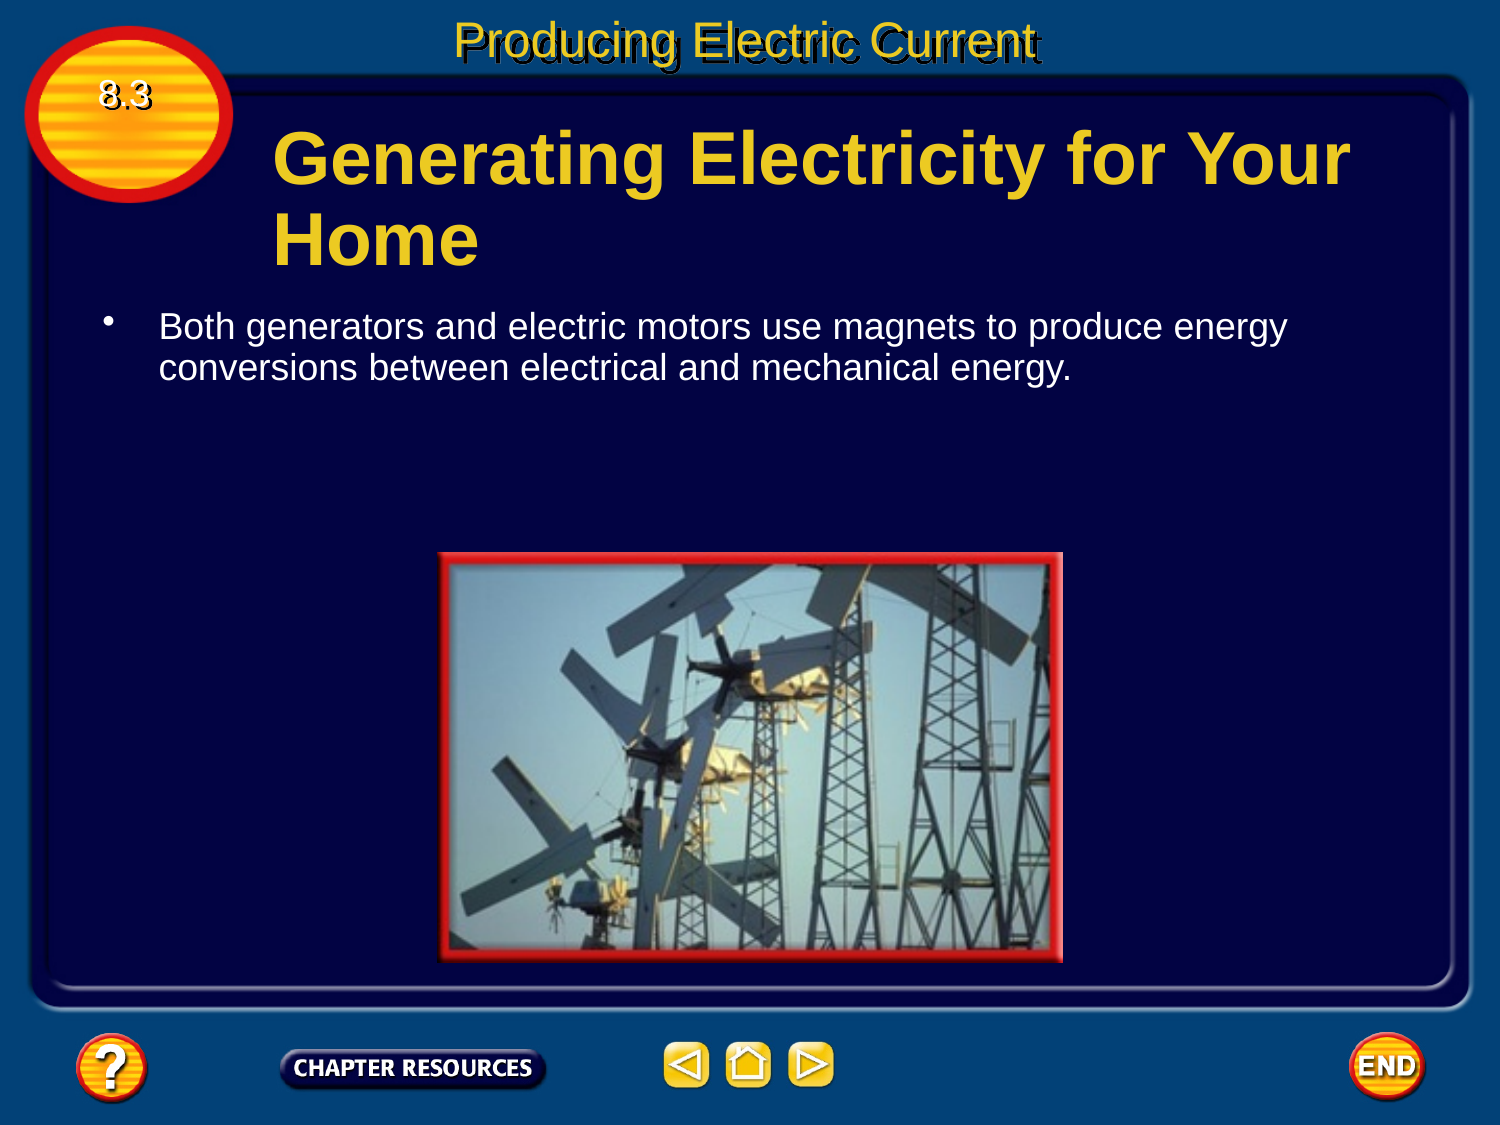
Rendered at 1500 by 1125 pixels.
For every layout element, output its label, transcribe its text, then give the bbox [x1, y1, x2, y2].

text_box Generating Electricity for Your Home [257, 112, 1438, 290]
text_box Producing Electric Current [438, 0, 1052, 75]
text_box 8.3 [82, 61, 165, 121]
picture [0, 0, 1500, 1125]
text_box Both generators and electric motors use magnets to produce energy conversions between electrical and mechanical energy. [87, 299, 1375, 396]
